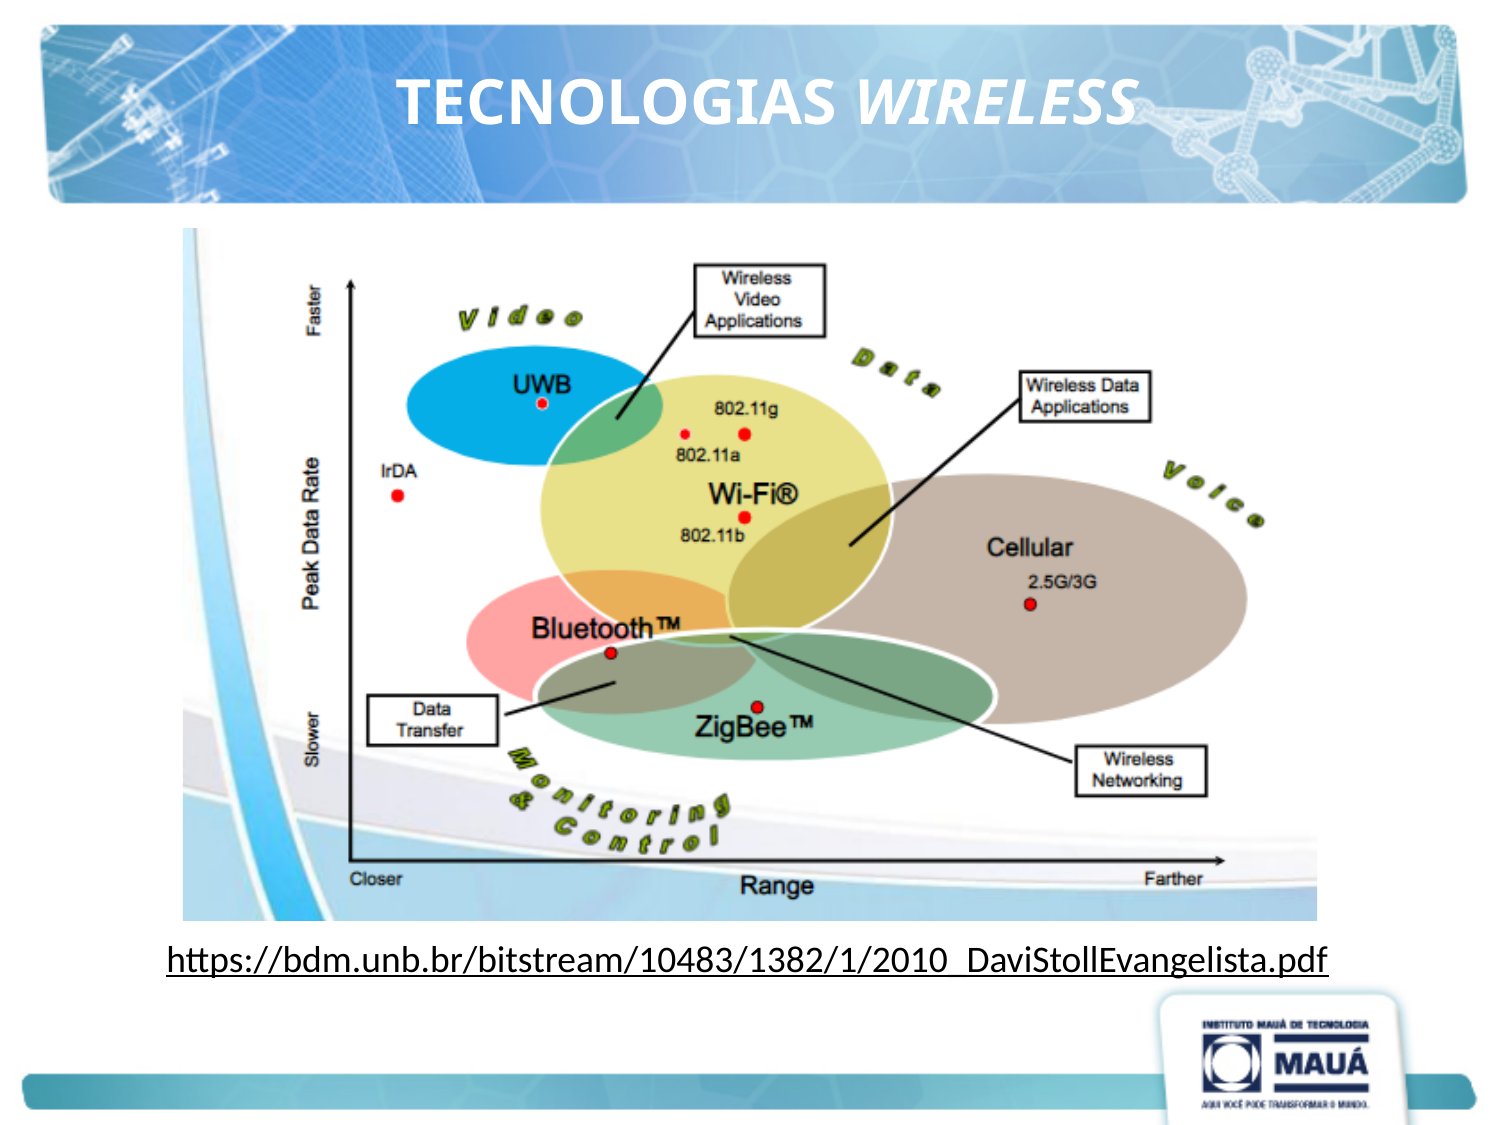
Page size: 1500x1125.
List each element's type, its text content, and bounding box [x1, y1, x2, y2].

text_box https://bdm.unb.br/bitstream/10483/1382/1/2010_DaviStollEvangelista.pdf [151, 927, 1457, 987]
picture [0, 0, 1500, 1125]
text_box TECNOLOGIAS WIRELESS [75, 54, 1459, 145]
